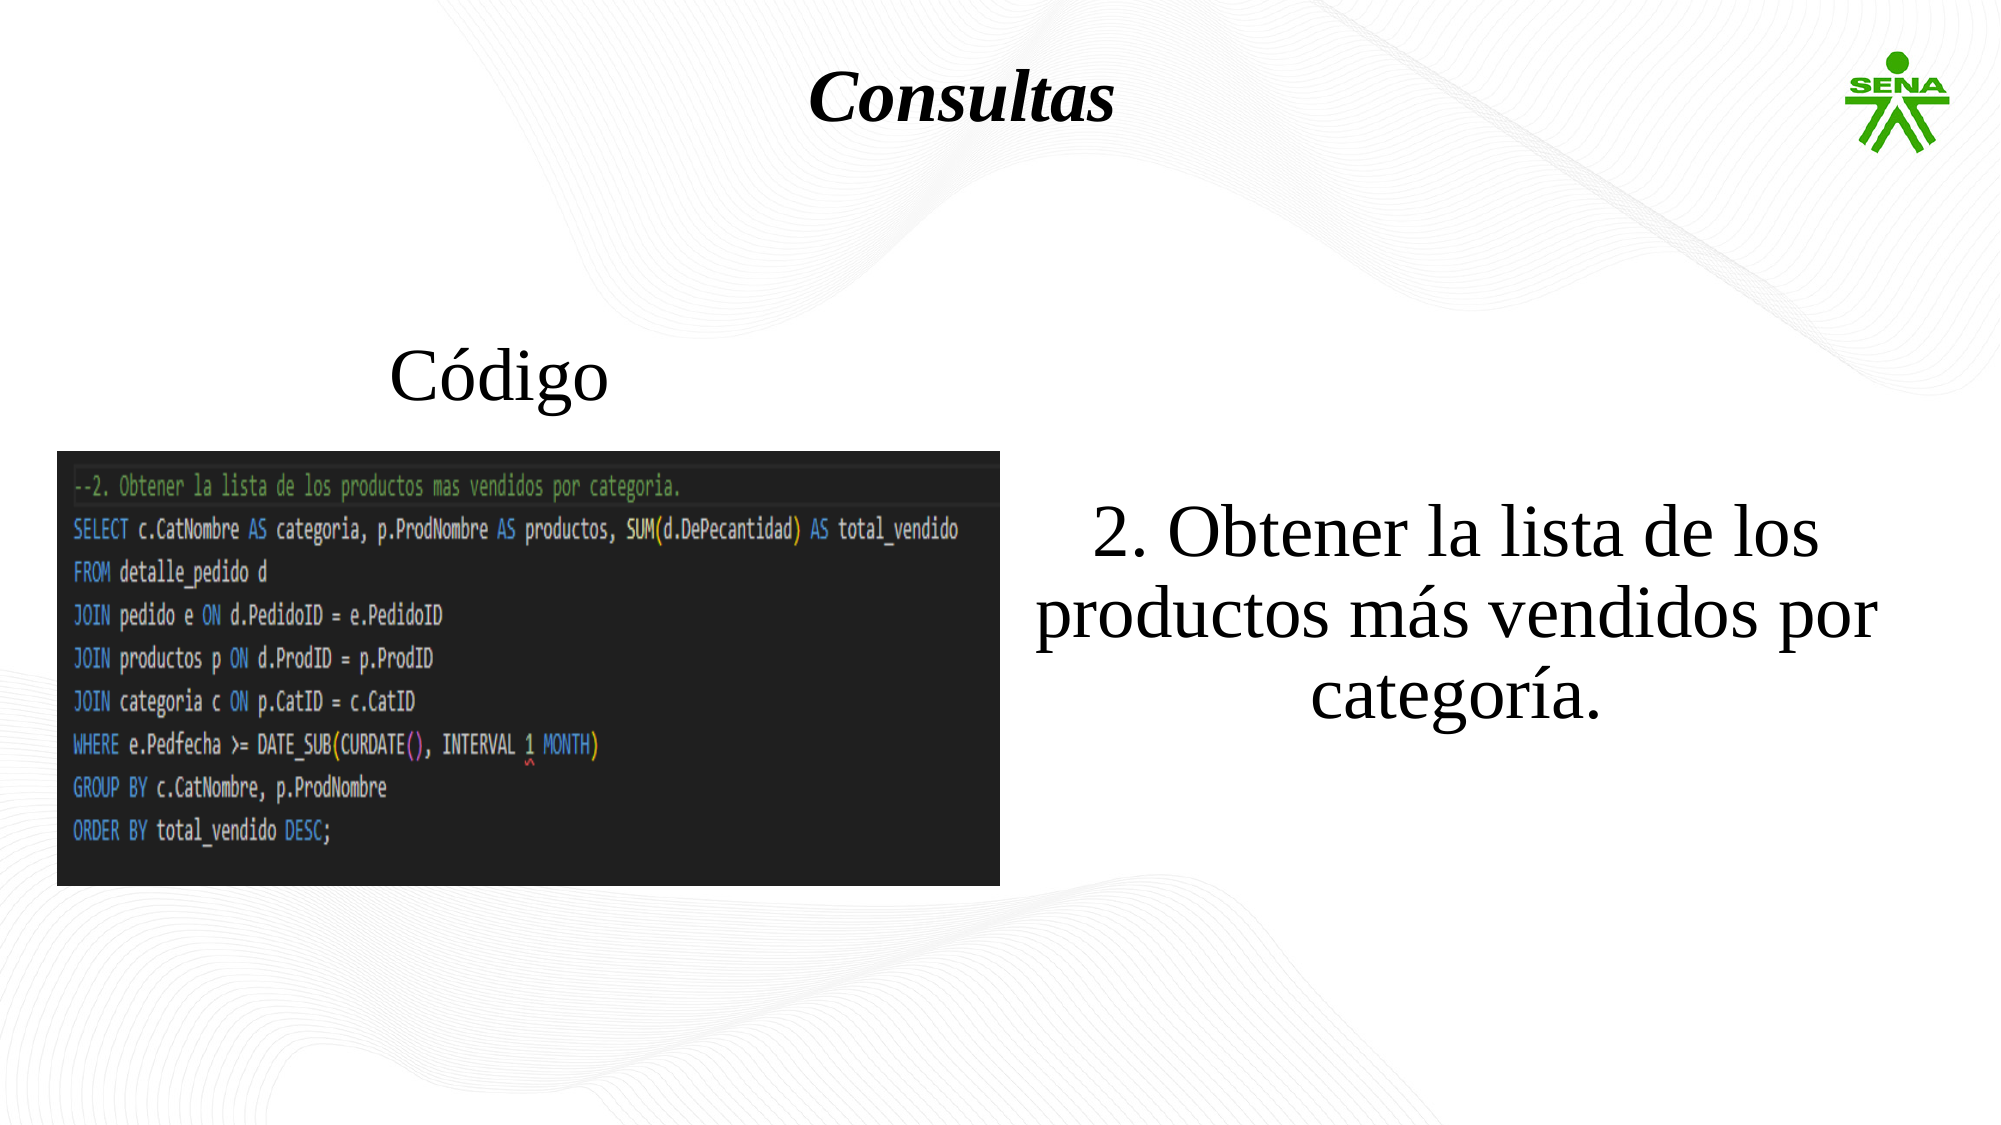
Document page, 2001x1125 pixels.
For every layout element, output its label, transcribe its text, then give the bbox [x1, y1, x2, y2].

picture [0, 0, 2001, 1125]
text_box 2. Obtener la lista de los productos más vendidos por categoría. [1000, 484, 1930, 571]
text_box Código [27, 328, 974, 415]
text_box [42, 48, 1653, 171]
text_box Consultas [499, 48, 1446, 136]
